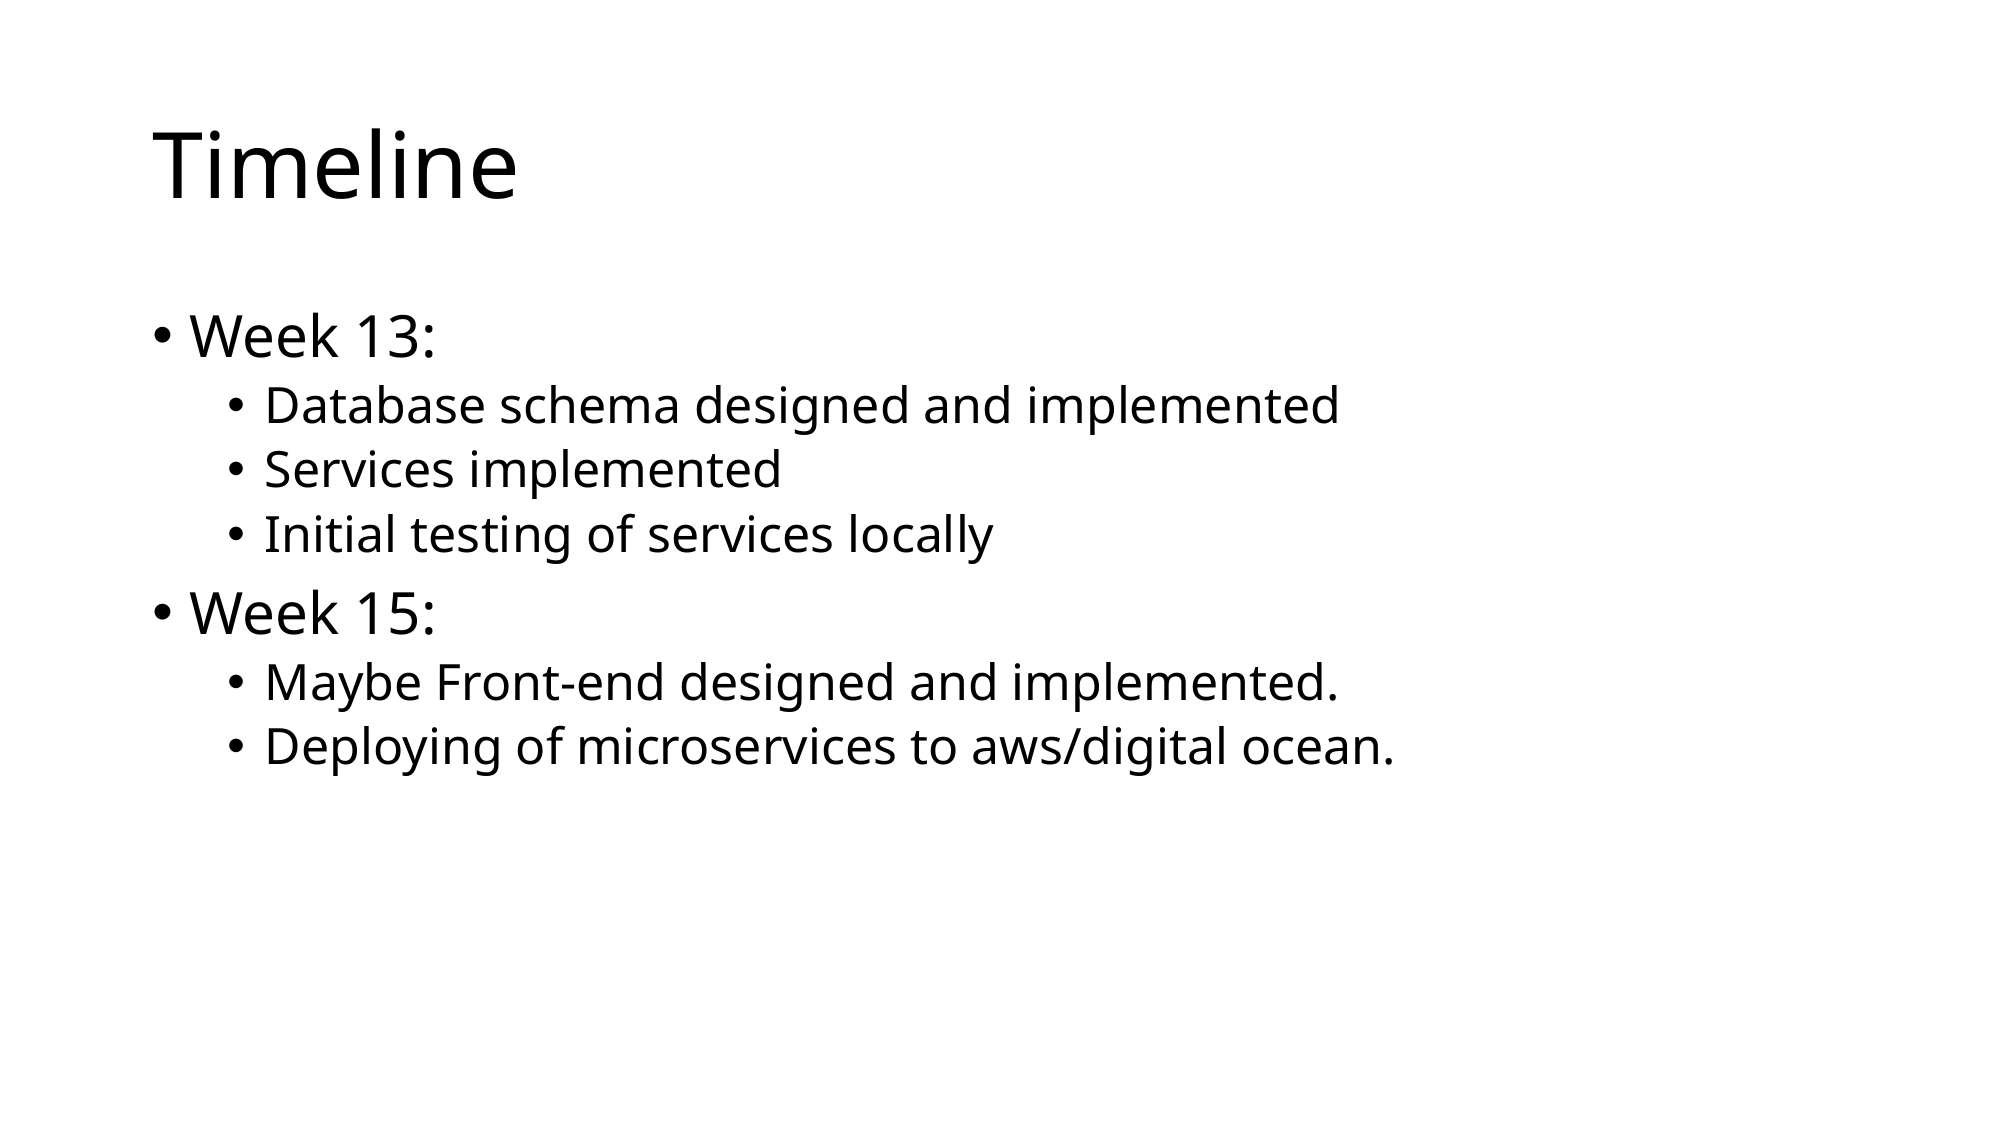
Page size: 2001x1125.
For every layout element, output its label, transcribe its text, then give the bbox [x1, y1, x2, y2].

title Timeline [137, 59, 1863, 278]
list Week 13: Database schema designed and implemented Services implemented Initial testing of services locally Week 15: Maybe Front-end designed and implemented. Deploying of microservices to aws/digital ocean. [137, 299, 1863, 1014]
